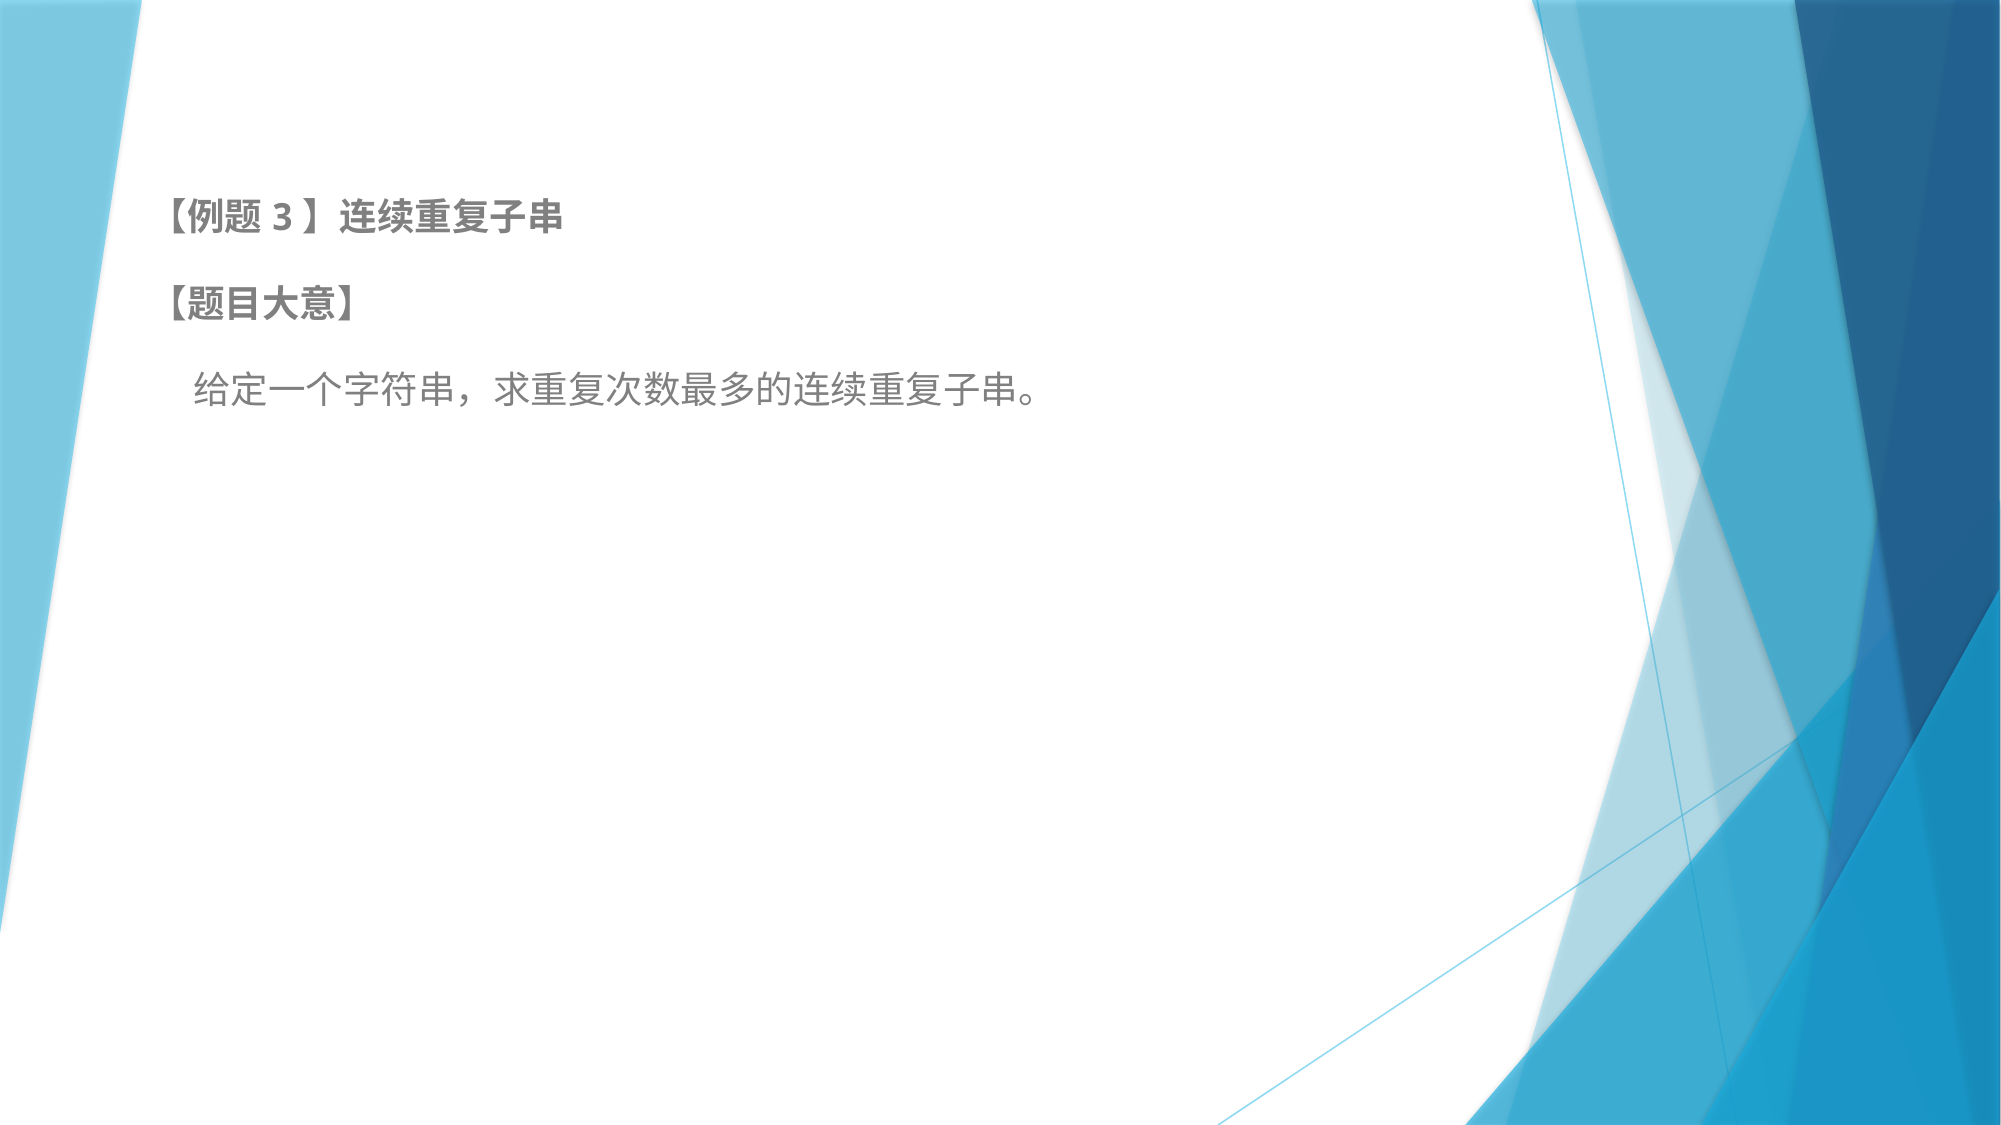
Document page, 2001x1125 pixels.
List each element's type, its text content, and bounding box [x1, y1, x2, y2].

subtitle 【例题3】连续重复子串 【题目大意】 给定一个字符串，求重复次数最多的连续重复子串。 [134, 185, 1779, 907]
